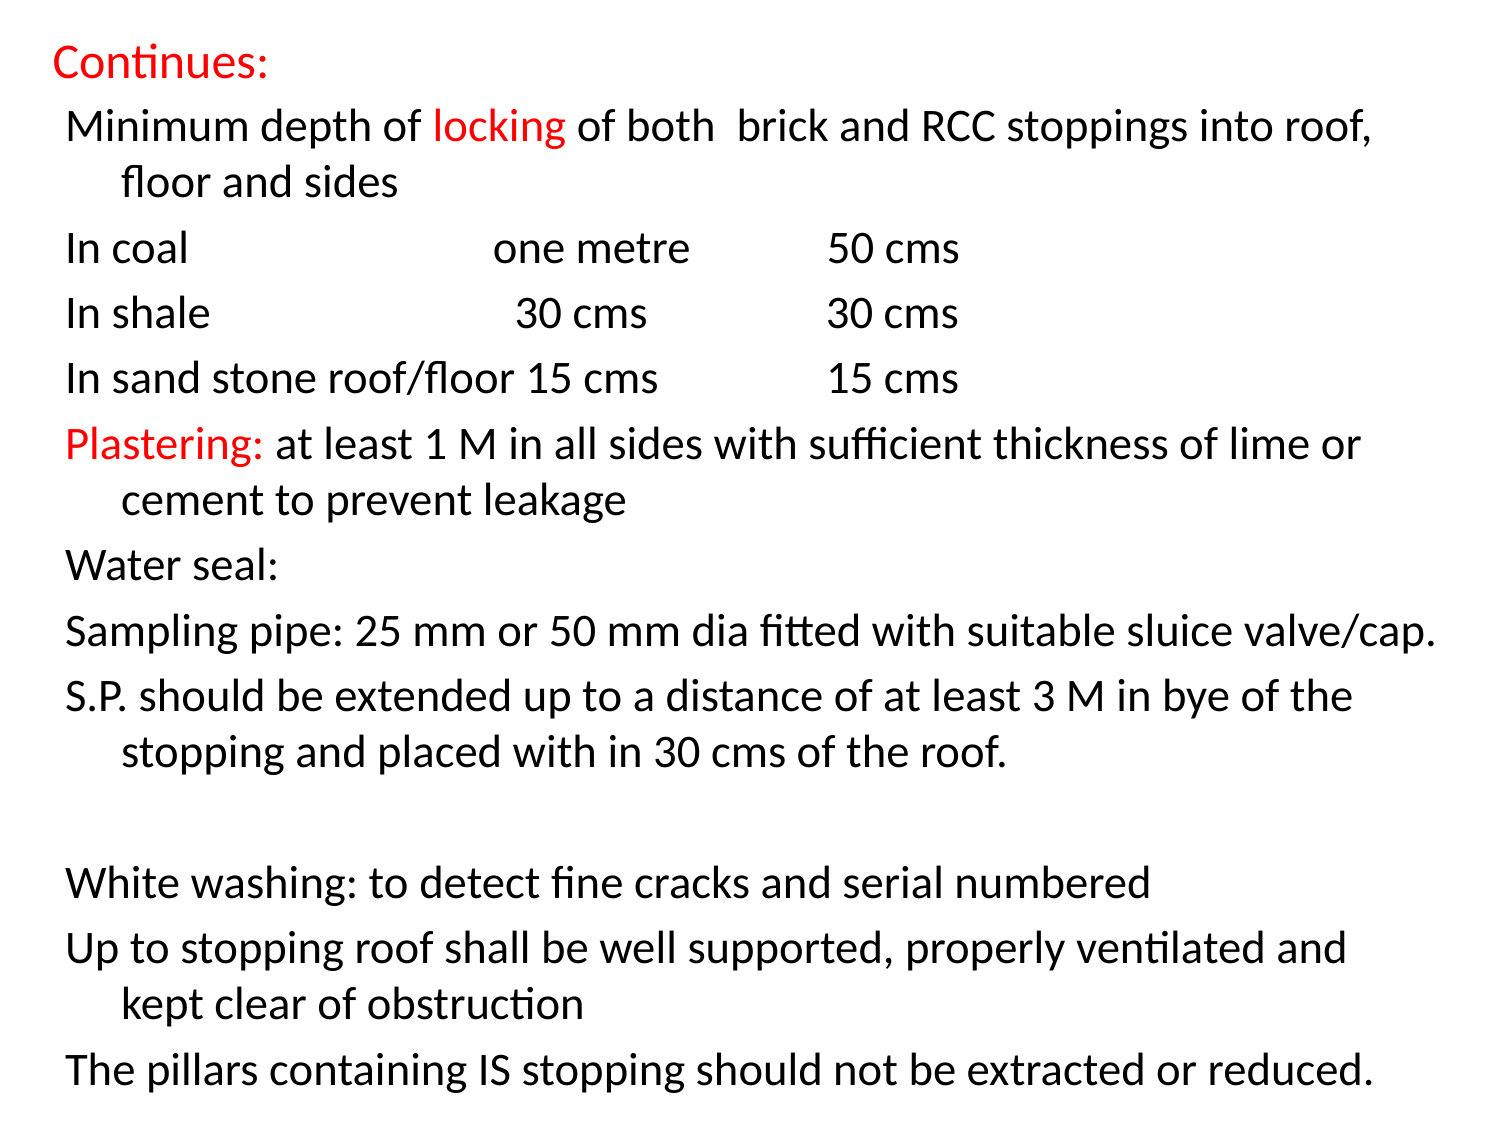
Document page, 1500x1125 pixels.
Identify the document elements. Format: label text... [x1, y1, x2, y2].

title Continues: [37, 24, 1388, 93]
list Minimum depth of locking of both brick and RCC stoppings into roof, floor and sides In coal one metre 50 cms In shale 30 cms 30 cms In sand stone roof/floor 15 cms 15 cms Plastering: at least 1 M in all sides with sufficient thickness of lime or cement to prevent leakage Water seal: Sampling pipe: 25 mm or 50 mm dia fitted with suitable sluice valve/cap. S.P. should be extended up to a distance of at least 3 M in bye of the stopping and placed with in 30 cms of the roof. White washing: to detect fine cracks and serial numbered Up to stopping roof shall be well supported, properly ventilated and kept clear of obstruction The pillars containing IS stopping should not be extracted or reduced. [50, 87, 1463, 1125]
